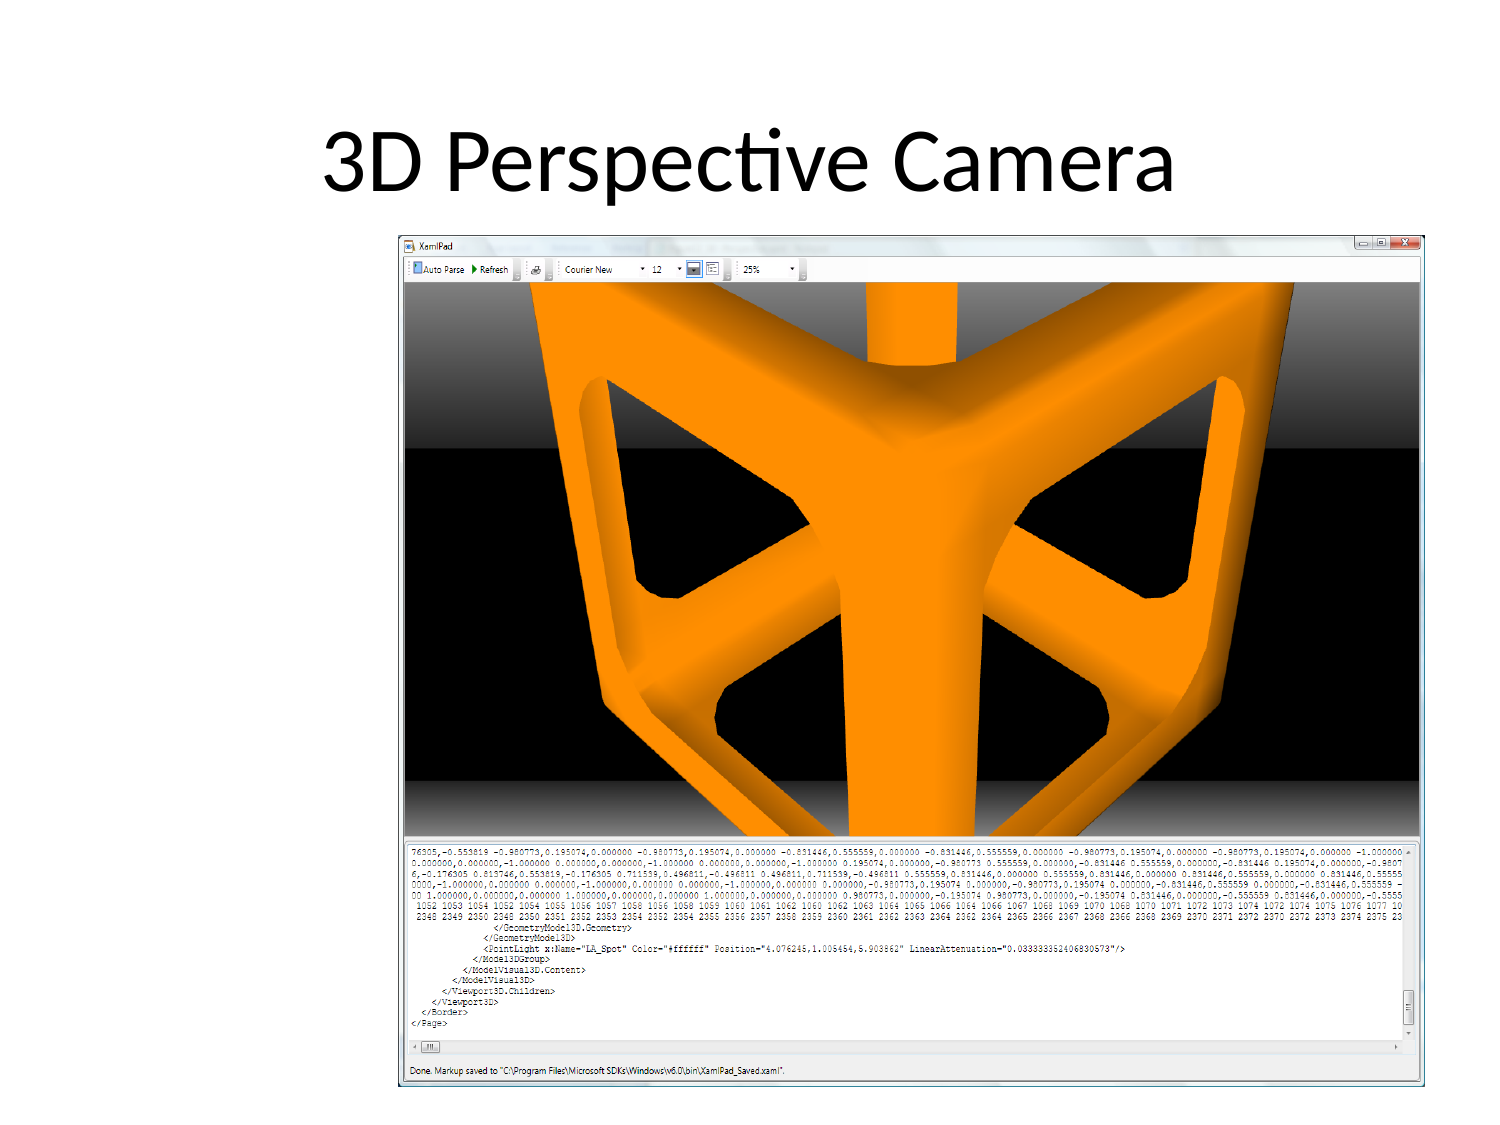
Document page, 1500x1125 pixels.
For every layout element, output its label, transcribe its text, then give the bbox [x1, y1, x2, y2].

title 3D Perspective Camera [75, 73, 1425, 236]
picture [397, 235, 1426, 1087]
